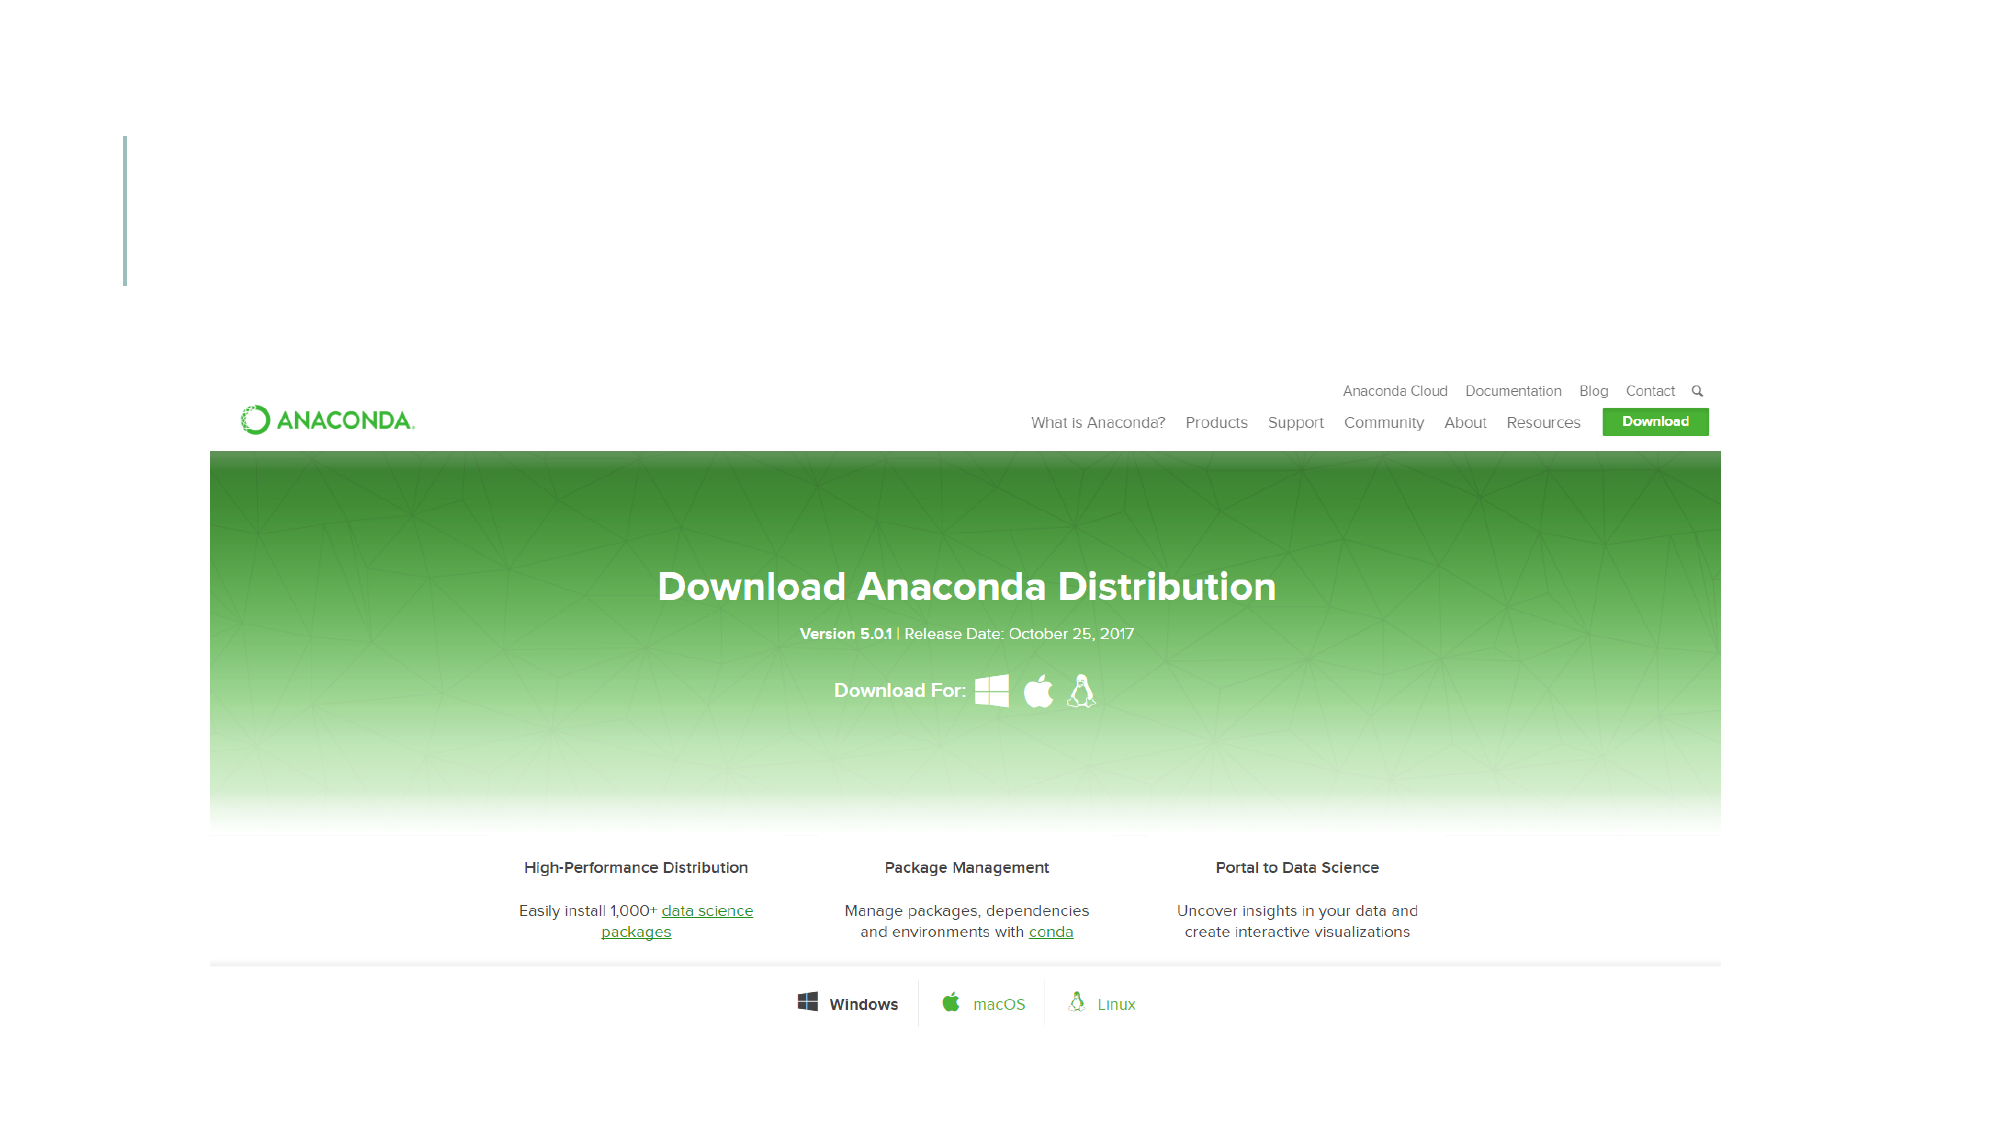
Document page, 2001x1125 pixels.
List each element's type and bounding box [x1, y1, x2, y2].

list [210, 374, 1721, 1036]
